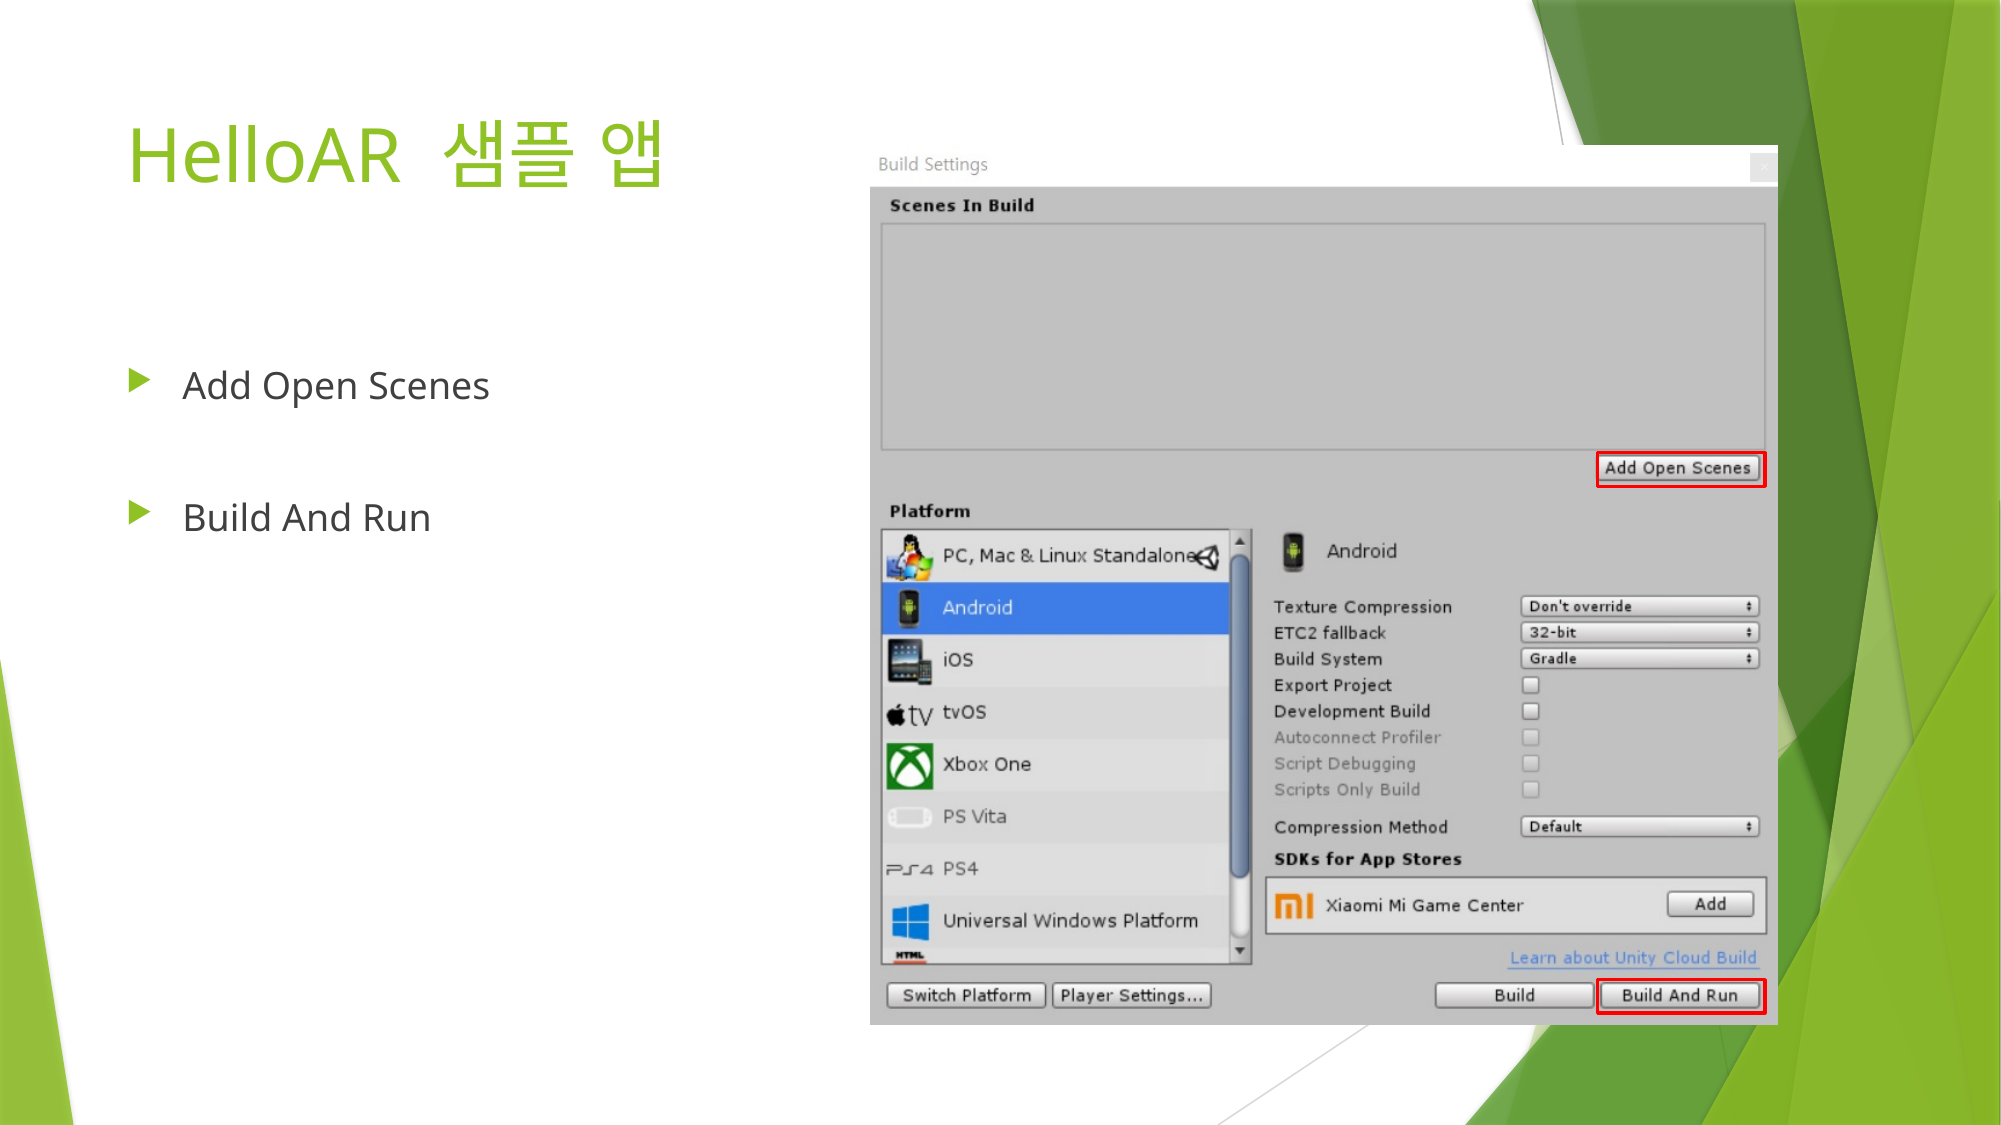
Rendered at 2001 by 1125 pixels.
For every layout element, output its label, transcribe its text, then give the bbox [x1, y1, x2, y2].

picture [869, 144, 1779, 1026]
list Add Open Scenes Build And Run [111, 354, 864, 992]
title HelloAR 샘플 앱 [111, 99, 1522, 317]
